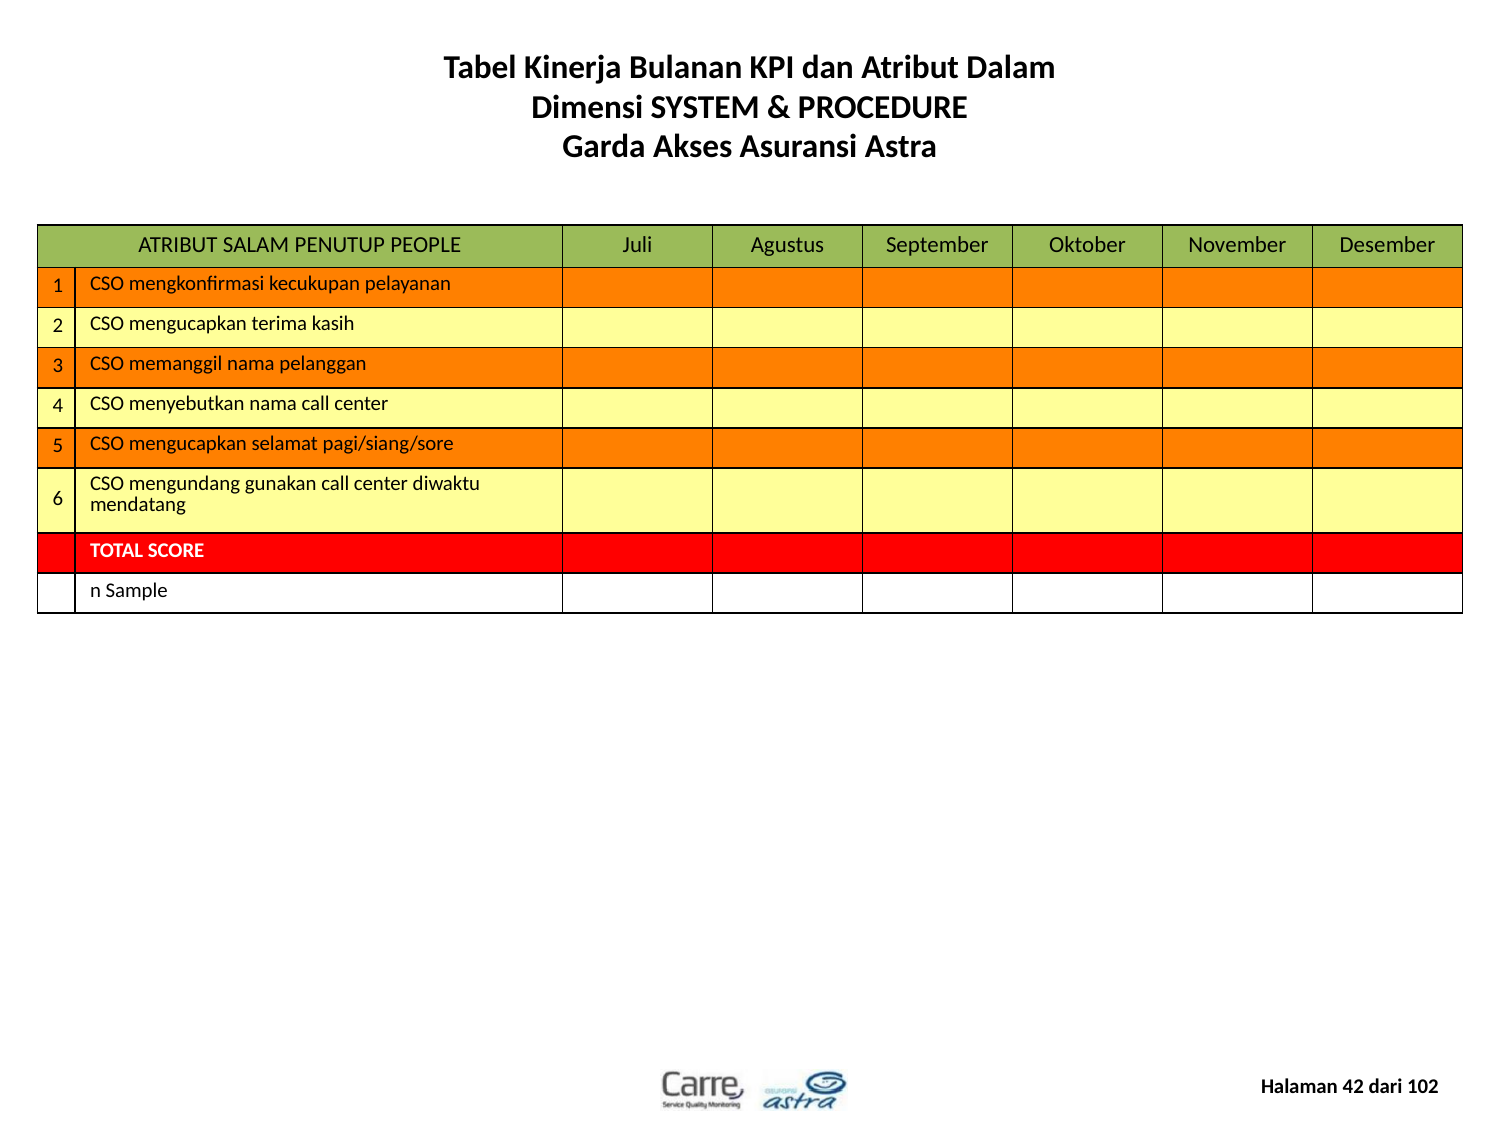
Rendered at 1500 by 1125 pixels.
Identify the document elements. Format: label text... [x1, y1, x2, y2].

table_cell [863, 534, 1012, 572]
table_cell [713, 429, 862, 467]
table_cell [1313, 534, 1462, 572]
table_cell [1163, 348, 1312, 387]
table_cell [38, 574, 74, 612]
table_cell [1313, 348, 1462, 387]
table_cell [1013, 534, 1162, 572]
table_cell [863, 308, 1012, 347]
table_cell [1013, 574, 1162, 612]
table_cell CSO mengucapkan terima kasih [76, 308, 562, 347]
table_cell [1313, 389, 1462, 427]
table_header Oktober [1013, 226, 1162, 267]
table_header September [863, 226, 1012, 267]
table_cell [713, 268, 862, 307]
table_cell 1 [38, 268, 74, 307]
table_cell [1163, 389, 1312, 427]
table_cell [1163, 469, 1312, 532]
table_cell [38, 534, 74, 572]
table_cell [863, 469, 1012, 532]
table_cell [713, 348, 862, 387]
table_cell CSO menyebutkan nama call center [76, 389, 562, 427]
table_cell TOTAL SCORE [76, 534, 562, 572]
text_box Tabel Kinerja Bulanan KPI dan Atribut Dalam Dimensi SYSTEM & PROCEDURE Garda Akses Asuransi Astra [428, 37, 1072, 172]
table_cell [563, 268, 712, 307]
table_cell [863, 429, 1012, 467]
table_cell [713, 574, 862, 612]
table_cell CSO mengucapkan selamat pagi/siang/sore [76, 429, 562, 467]
table_cell [1313, 429, 1462, 467]
table_cell 5 [38, 429, 74, 467]
table_cell [563, 469, 712, 532]
table_cell [1163, 308, 1312, 347]
table_cell [563, 348, 712, 387]
table_cell [563, 429, 712, 467]
table_cell [563, 308, 712, 347]
table_cell [1163, 574, 1312, 612]
table_cell [1163, 268, 1312, 307]
table_cell [563, 534, 712, 572]
table_cell [1313, 574, 1462, 612]
table_header Agustus [713, 226, 862, 267]
table_cell [713, 534, 862, 572]
table_cell [1313, 308, 1462, 347]
table_cell 6 [38, 469, 74, 532]
table_cell [1013, 389, 1162, 427]
table_cell [1013, 469, 1162, 532]
table_header Desember [1313, 226, 1462, 267]
table_header Juli [563, 226, 712, 267]
table_cell [863, 268, 1012, 307]
table_cell [1163, 534, 1312, 572]
table_header November [1163, 226, 1312, 267]
table_cell CSO mengundang gunakan call center diwaktu mendatang [76, 469, 562, 532]
table_cell [1313, 469, 1462, 532]
picture [659, 1064, 848, 1118]
text_box Halaman 42 dari 102 [1246, 1065, 1454, 1105]
table_cell CSO mengkonfirmasi kecukupan pelayanan [76, 268, 562, 307]
table_cell [863, 574, 1012, 612]
table_cell [1013, 308, 1162, 347]
table_cell [863, 389, 1012, 427]
table_cell [863, 348, 1012, 387]
table_cell n Sample [76, 574, 562, 612]
table_cell 4 [38, 389, 74, 427]
table_cell [1013, 268, 1162, 307]
table_cell 2 [38, 308, 74, 347]
table_cell [713, 469, 862, 532]
table_cell CSO memanggil nama pelanggan [76, 348, 562, 387]
table_cell [1163, 429, 1312, 467]
table_cell [1013, 348, 1162, 387]
table_cell [563, 389, 712, 427]
table_cell [713, 308, 862, 347]
table_cell 3 [38, 348, 74, 387]
table_cell [713, 389, 862, 427]
table_cell [563, 574, 712, 612]
table_cell [1313, 268, 1462, 307]
table_header ATRIBUT SALAM PENUTUP PEOPLE [38, 226, 562, 267]
table_cell [1013, 429, 1162, 467]
